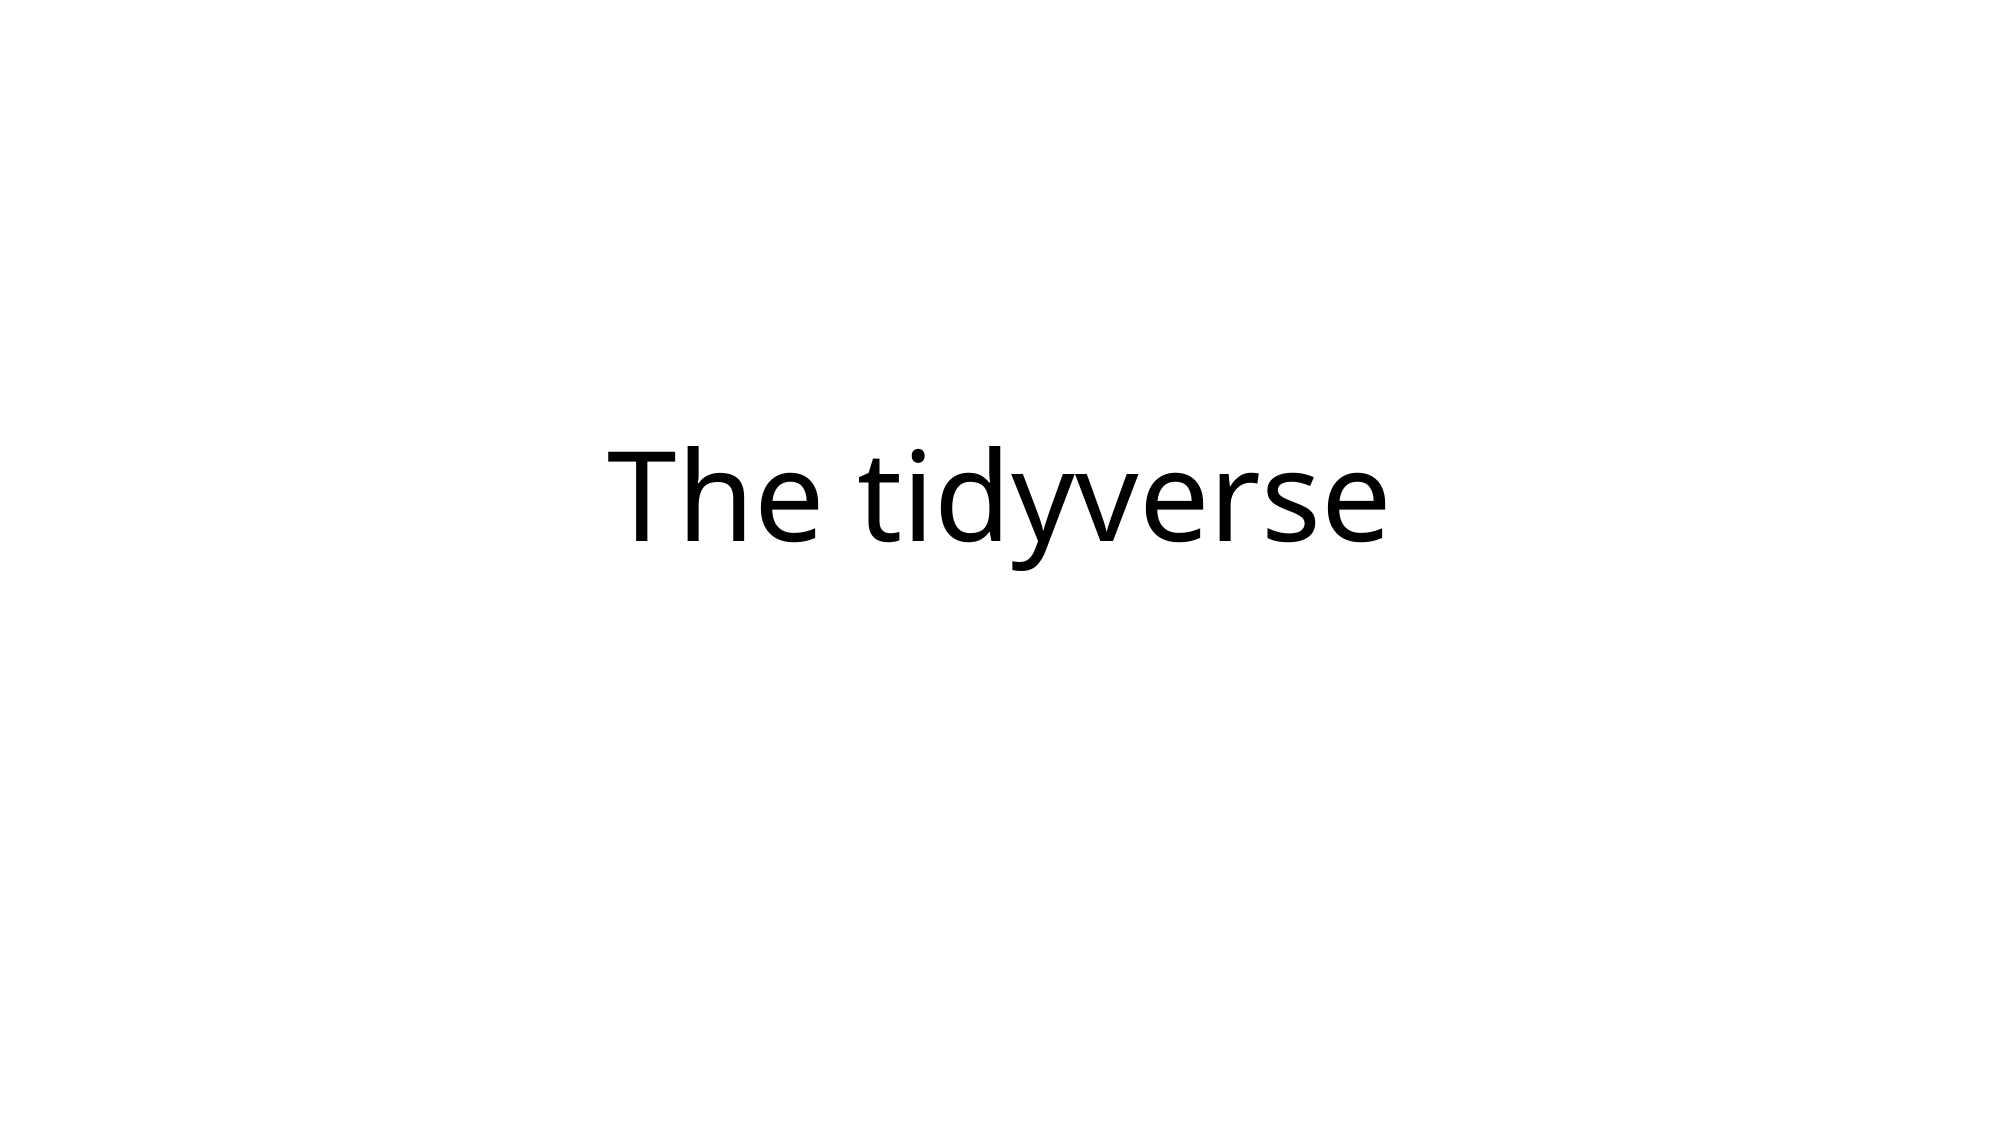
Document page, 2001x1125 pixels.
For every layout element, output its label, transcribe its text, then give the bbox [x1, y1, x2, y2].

title The tidyverse [249, 184, 1750, 576]
